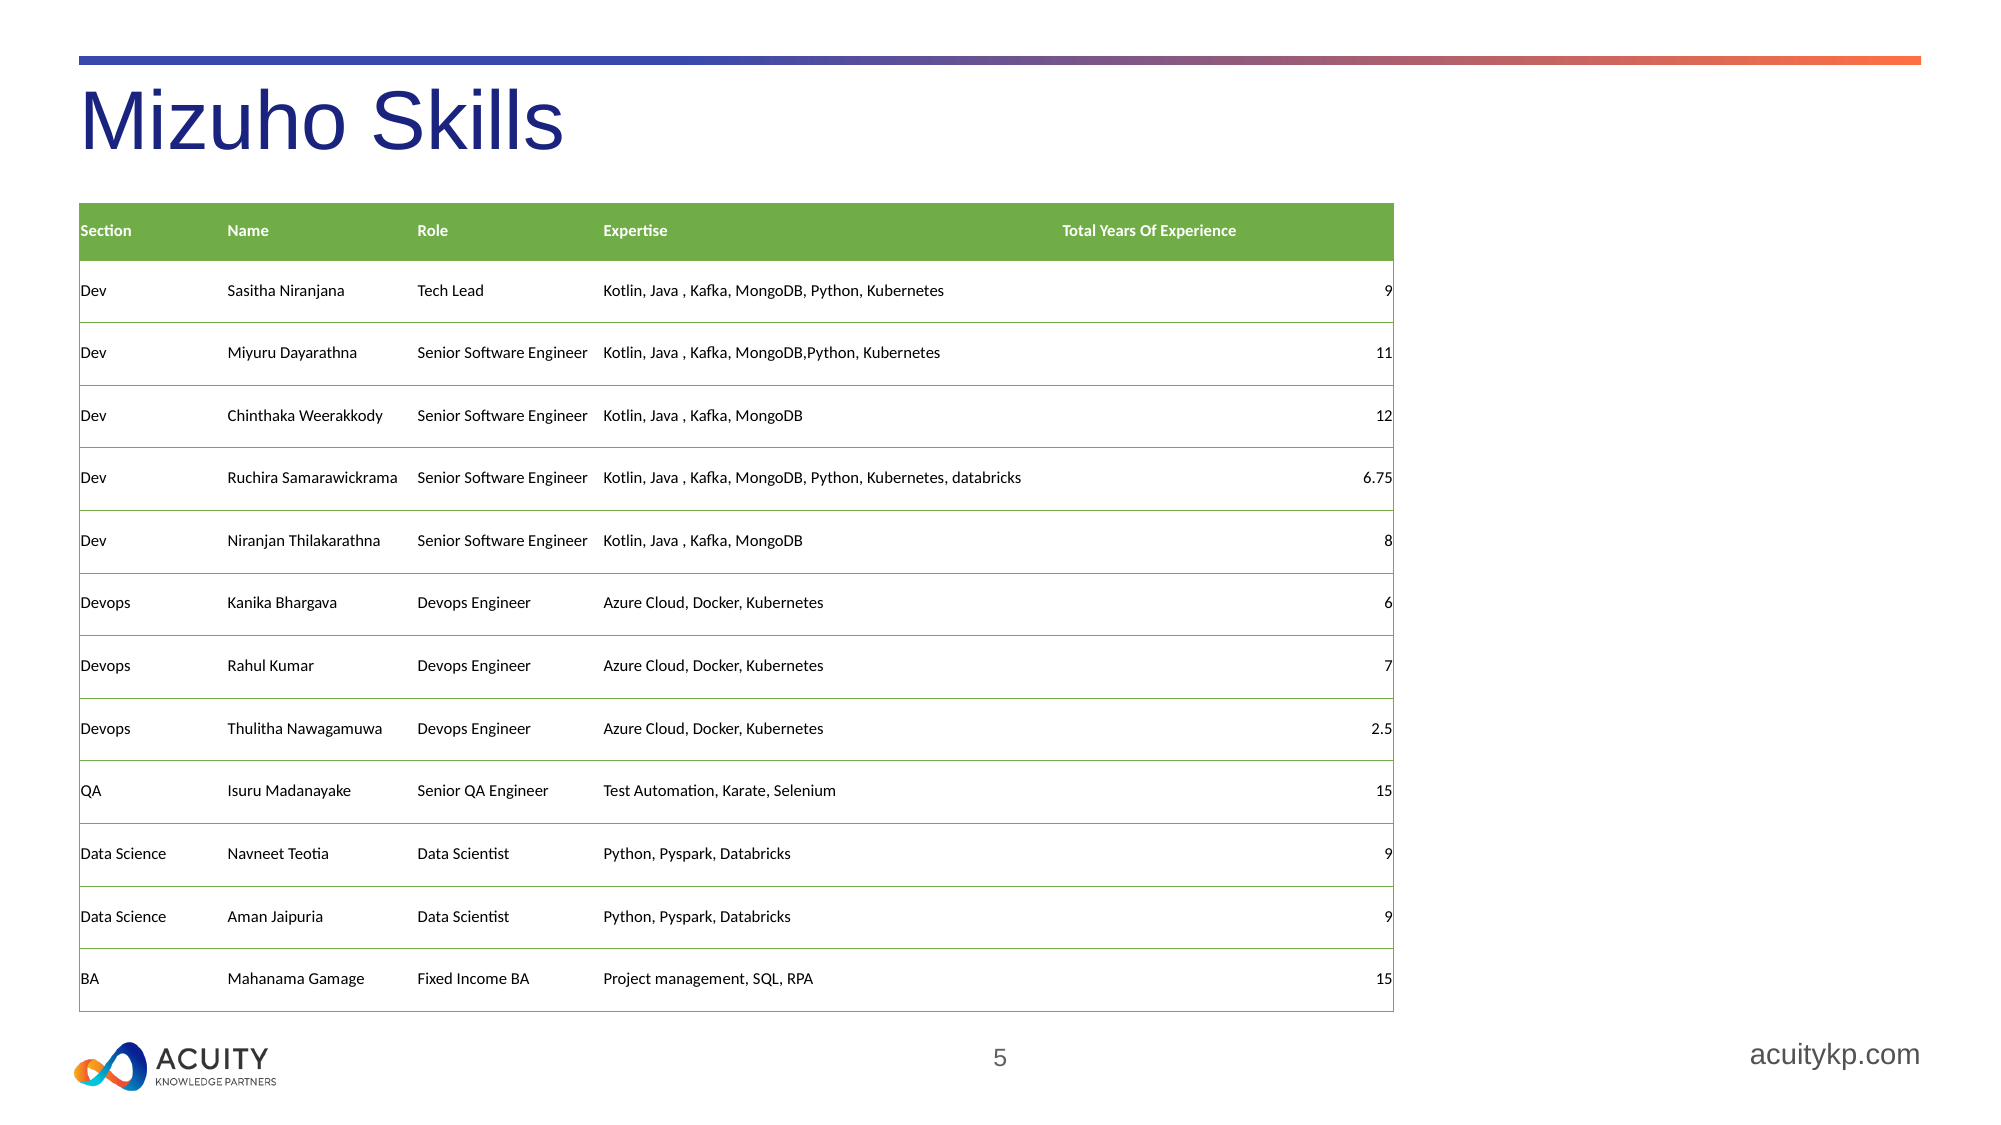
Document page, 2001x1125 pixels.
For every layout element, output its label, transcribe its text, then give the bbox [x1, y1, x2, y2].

table_cell Senior Software Engineer [416, 386, 602, 447]
table_cell Kotlin, Java , Kafka, MongoDB, Python, Kubernetes, databricks [602, 448, 1061, 510]
table_cell Azure Cloud, Docker, Kubernetes [602, 636, 1061, 698]
table_cell 6.75 [1061, 448, 1393, 510]
table_cell 11 [1061, 323, 1393, 385]
table_cell Miyuru Dayarathna [227, 323, 416, 385]
table_cell Devops Engineer [416, 574, 602, 635]
table_cell Azure Cloud, Docker, Kubernetes [602, 699, 1061, 760]
table_cell Dev [80, 323, 227, 385]
table_cell Data Scientist [416, 887, 602, 948]
table_cell Devops [80, 636, 227, 698]
table_cell QA [80, 761, 227, 823]
table_cell Senior Software Engineer [416, 448, 602, 510]
table_cell Mahanama Gamage [227, 949, 416, 1011]
table_header Total Years Of Experience [1061, 204, 1393, 260]
table_cell Tech Lead [416, 261, 602, 322]
table_cell Rahul Kumar [227, 636, 416, 698]
table_cell Devops [80, 574, 227, 635]
table_cell Kotlin, Java , Kafka, MongoDB [602, 511, 1061, 573]
table_header Role [416, 204, 602, 260]
table_cell Senior QA Engineer [416, 761, 602, 823]
table_cell 15 [1061, 949, 1393, 1011]
table_cell Python, Pyspark, Databricks [602, 824, 1061, 886]
table_cell 6 [1061, 574, 1393, 635]
table_cell Data Science [80, 824, 227, 886]
table_cell 12 [1061, 386, 1393, 447]
table_cell 9 [1061, 261, 1393, 322]
table_cell Kotlin, Java , Kafka, MongoDB [602, 386, 1061, 447]
table_cell Kotlin, Java , Kafka, MongoDB,Python, Kubernetes [602, 323, 1061, 385]
table_cell 7 [1061, 636, 1393, 698]
table_cell Isuru Madanayake [227, 761, 416, 823]
table_cell Sasitha Niranjana [227, 261, 416, 322]
table_cell 9 [1061, 887, 1393, 948]
table_cell Senior Software Engineer [416, 323, 602, 385]
table_cell Devops [80, 699, 227, 760]
table_header Expertise [602, 204, 1061, 260]
table_cell Chinthaka Weerakkody [227, 386, 416, 447]
table_cell Fixed Income BA [416, 949, 602, 1011]
table_cell Data Science [80, 887, 227, 948]
title Mizuho Skills [79, 66, 1922, 227]
table_header Section [80, 204, 227, 260]
table_cell Ruchira Samarawickrama [227, 448, 416, 510]
table_cell Senior Software Engineer [416, 511, 602, 573]
table_cell Kanika Bhargava [227, 574, 416, 635]
table_cell 9 [1061, 824, 1393, 886]
table_cell Dev [80, 511, 227, 573]
table_cell Dev [80, 448, 227, 510]
table_cell Devops Engineer [416, 699, 602, 760]
table_cell 15 [1061, 761, 1393, 823]
table_cell Niranjan Thilakarathna [227, 511, 416, 573]
table_cell 8 [1061, 511, 1393, 573]
table_cell Azure Cloud, Docker, Kubernetes [602, 574, 1061, 635]
table_cell Python, Pyspark, Databricks [602, 887, 1061, 948]
table_cell Project management, SQL, RPA [602, 949, 1061, 1011]
table_cell 2.5 [1061, 699, 1393, 760]
table_cell Navneet Teotia [227, 824, 416, 886]
table_cell Dev [80, 261, 227, 322]
picture [74, 1042, 276, 1091]
table_cell Test Automation, Karate, Selenium [602, 761, 1061, 823]
table_cell Aman Jaipuria [227, 887, 416, 948]
table_header Name [227, 204, 416, 260]
table_cell Thulitha Nawagamuwa [227, 699, 416, 760]
table_cell BA [80, 949, 227, 1011]
table_cell Devops Engineer [416, 636, 602, 698]
table_cell Data Scientist [416, 824, 602, 886]
table_cell Dev [80, 386, 227, 447]
table_cell Kotlin, Java , Kafka, MongoDB, Python, Kubernetes [602, 261, 1061, 322]
